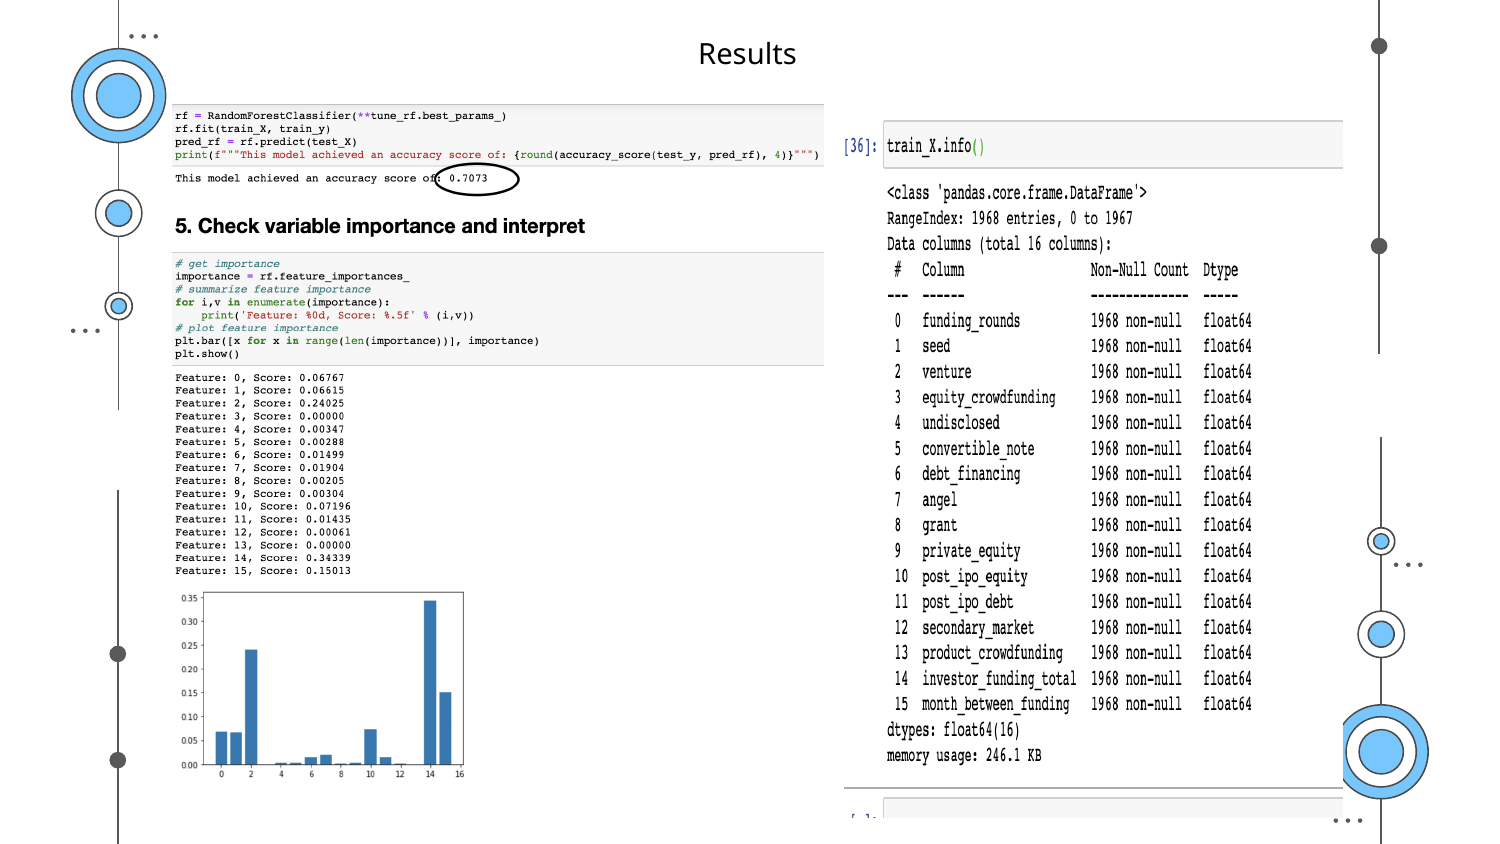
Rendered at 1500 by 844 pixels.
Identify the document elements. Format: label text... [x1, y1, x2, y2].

picture [844, 104, 1344, 819]
text_box Results [486, 20, 1016, 93]
picture [171, 104, 824, 783]
